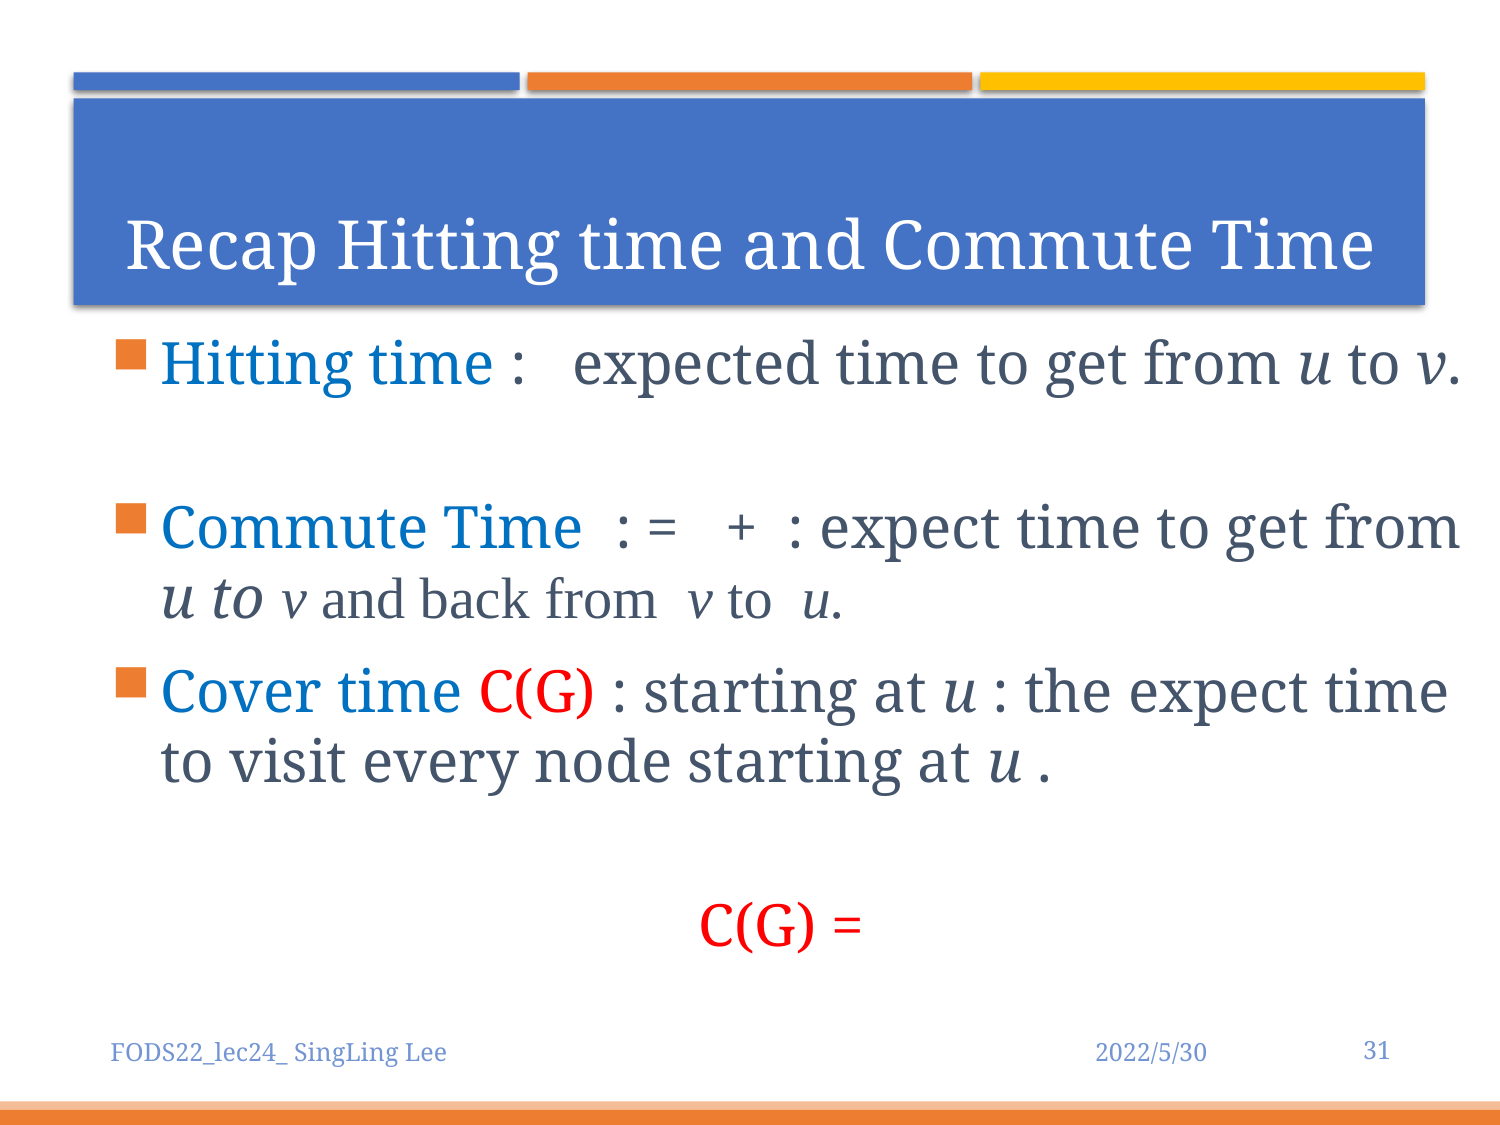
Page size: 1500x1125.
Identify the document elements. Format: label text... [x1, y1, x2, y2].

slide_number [915, 1021, 1223, 1082]
slide_number 31 [1248, 1021, 1406, 1082]
title Recap Hitting time and Commute Time [95, 112, 1406, 291]
footer FODS22_lec24_ SingLing Lee [95, 1021, 890, 1082]
